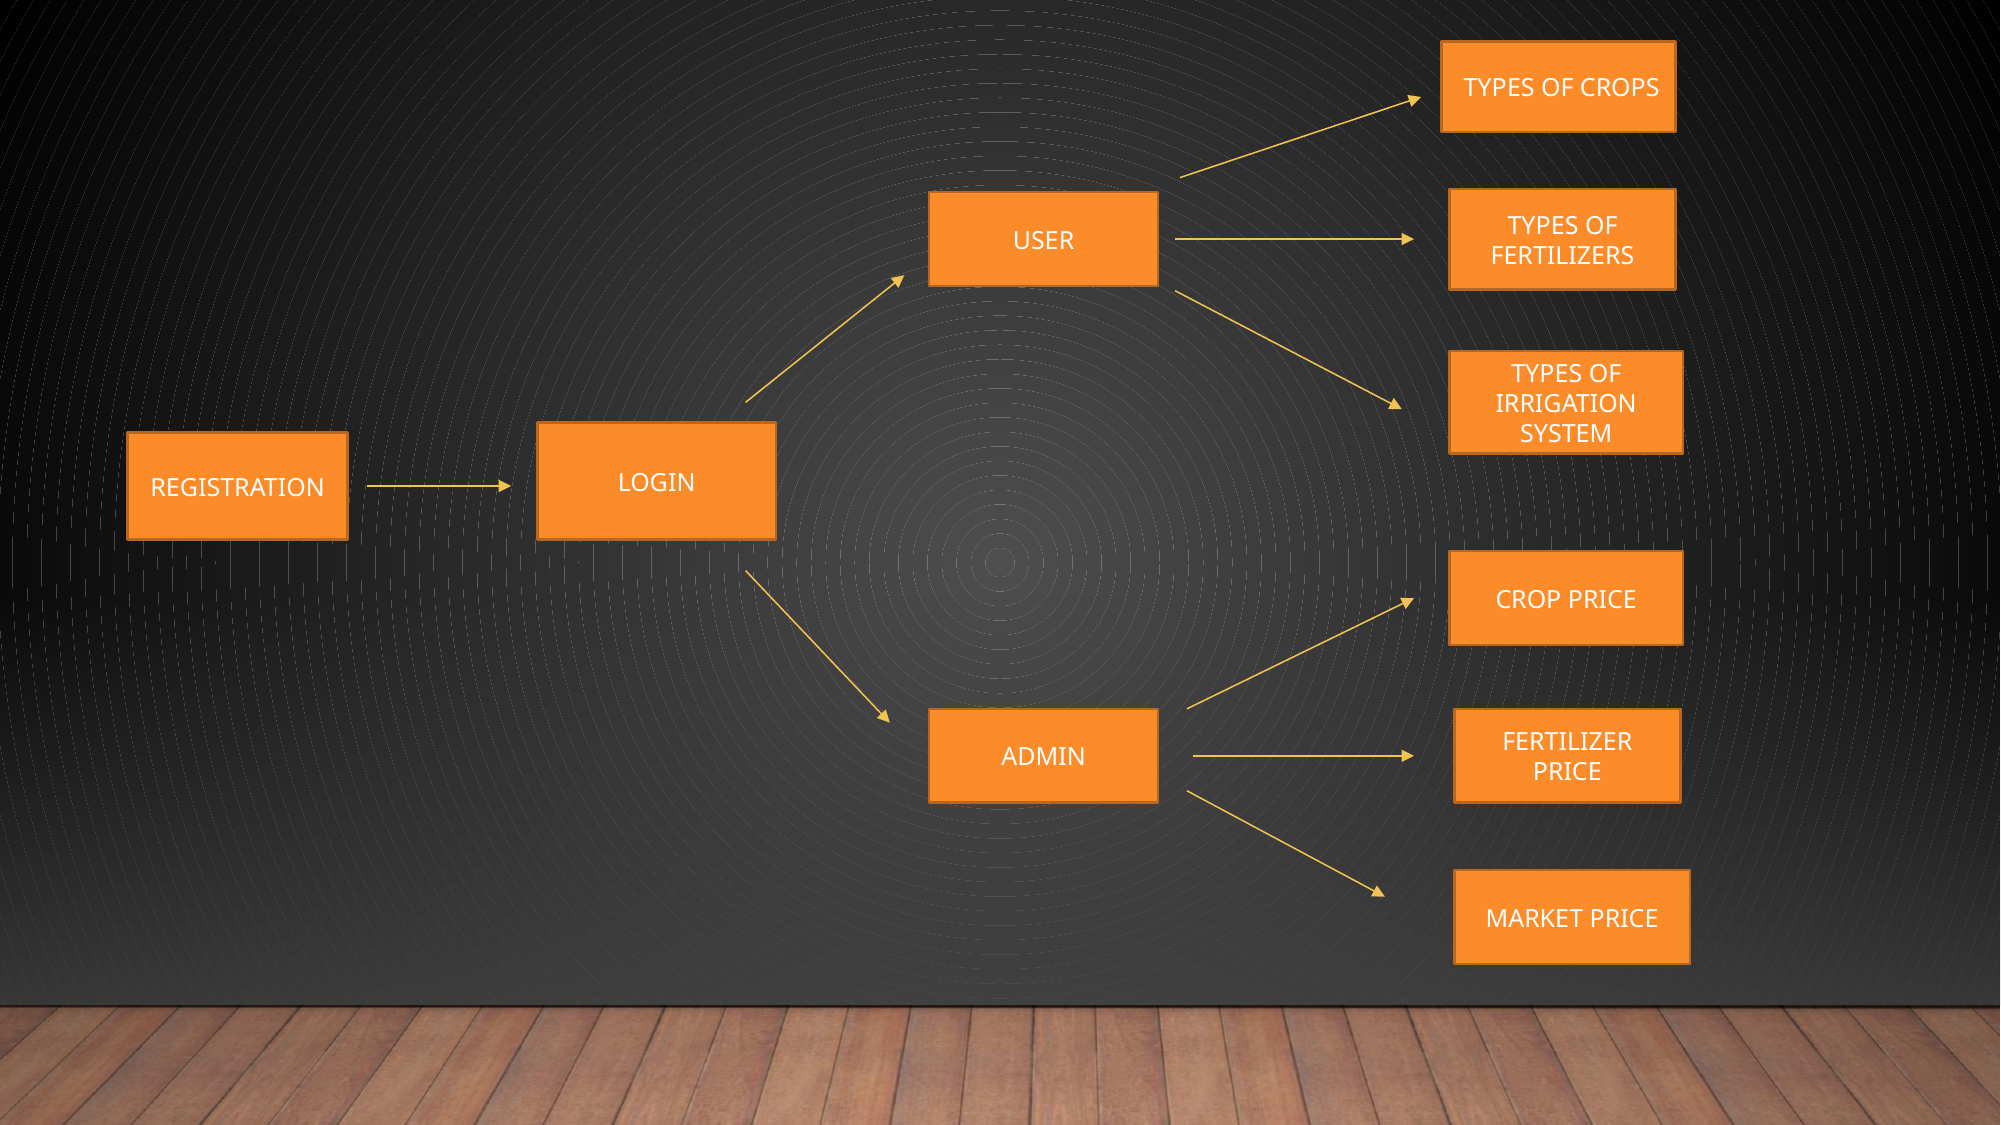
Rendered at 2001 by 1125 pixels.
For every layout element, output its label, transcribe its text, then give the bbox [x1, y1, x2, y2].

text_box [1179, 96, 1422, 178]
text_box TYPES OF CROPS [1440, 40, 1677, 133]
text_box MARKET PRICE [1453, 869, 1691, 965]
text_box TYPES OF IRRIGATION SYSTEM [1448, 350, 1684, 455]
text_box LOGIN [536, 421, 777, 541]
text_box USER [928, 191, 1159, 287]
list [238, 330, 1763, 897]
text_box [1186, 597, 1415, 709]
text_box FERTILIZER PRICE [1453, 708, 1682, 804]
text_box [1174, 290, 1403, 410]
text_box CROP PRICE [1448, 550, 1684, 646]
text_box REGISTRATION [126, 431, 349, 541]
title [238, 131, 1763, 305]
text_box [1186, 790, 1386, 897]
text_box TYPES OF FERTILIZERS [1448, 188, 1677, 291]
text_box ADMIN [928, 708, 1159, 804]
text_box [745, 570, 890, 723]
picture [0, 1005, 2000, 1125]
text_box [745, 274, 905, 403]
